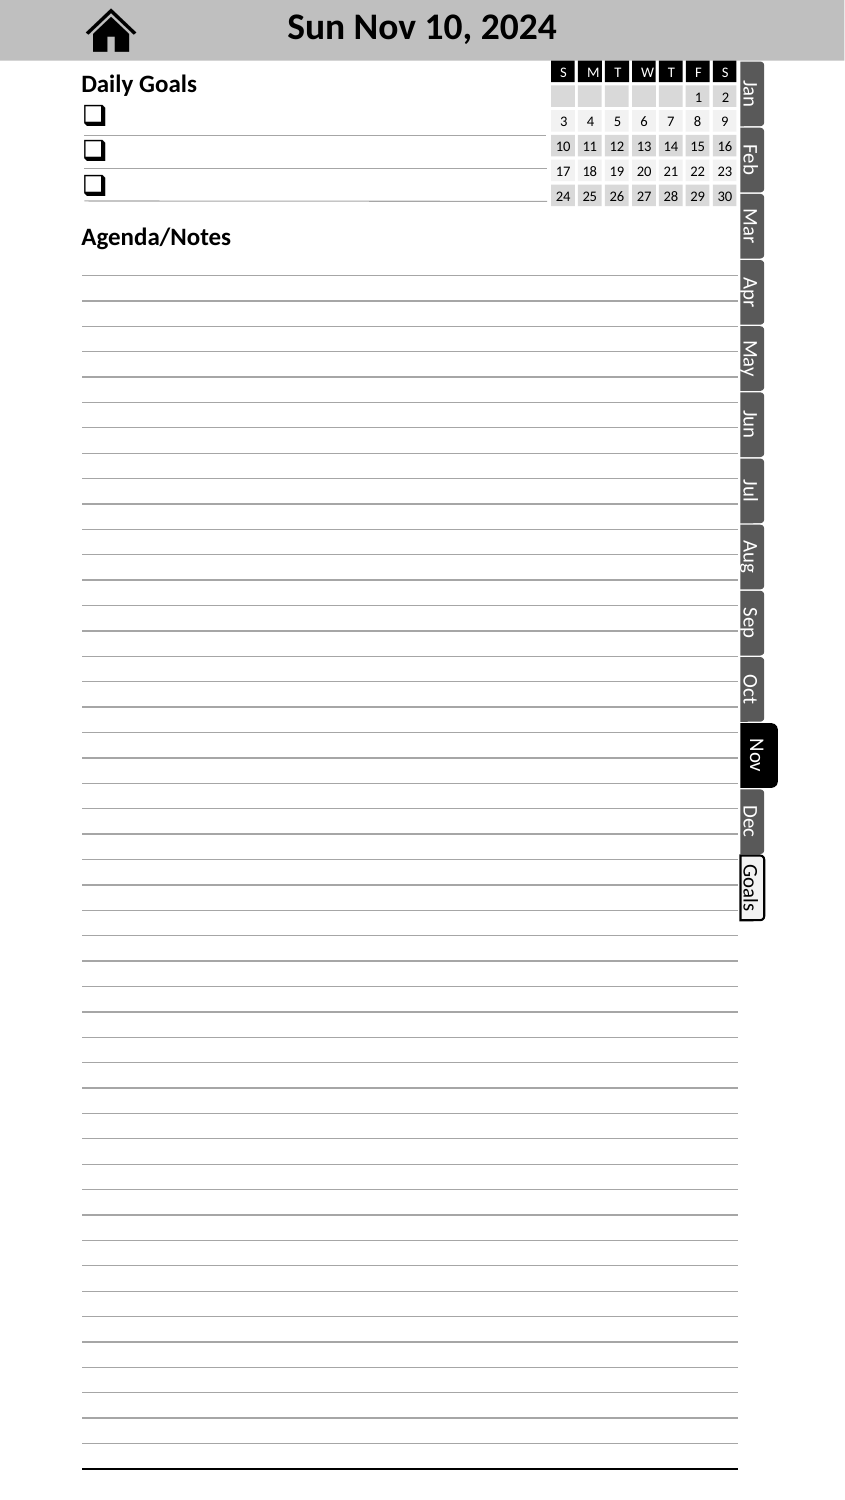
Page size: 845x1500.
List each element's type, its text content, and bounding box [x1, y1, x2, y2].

list Sun Nov 10, 2024 [190, 0, 655, 61]
picture [82, 1, 140, 59]
